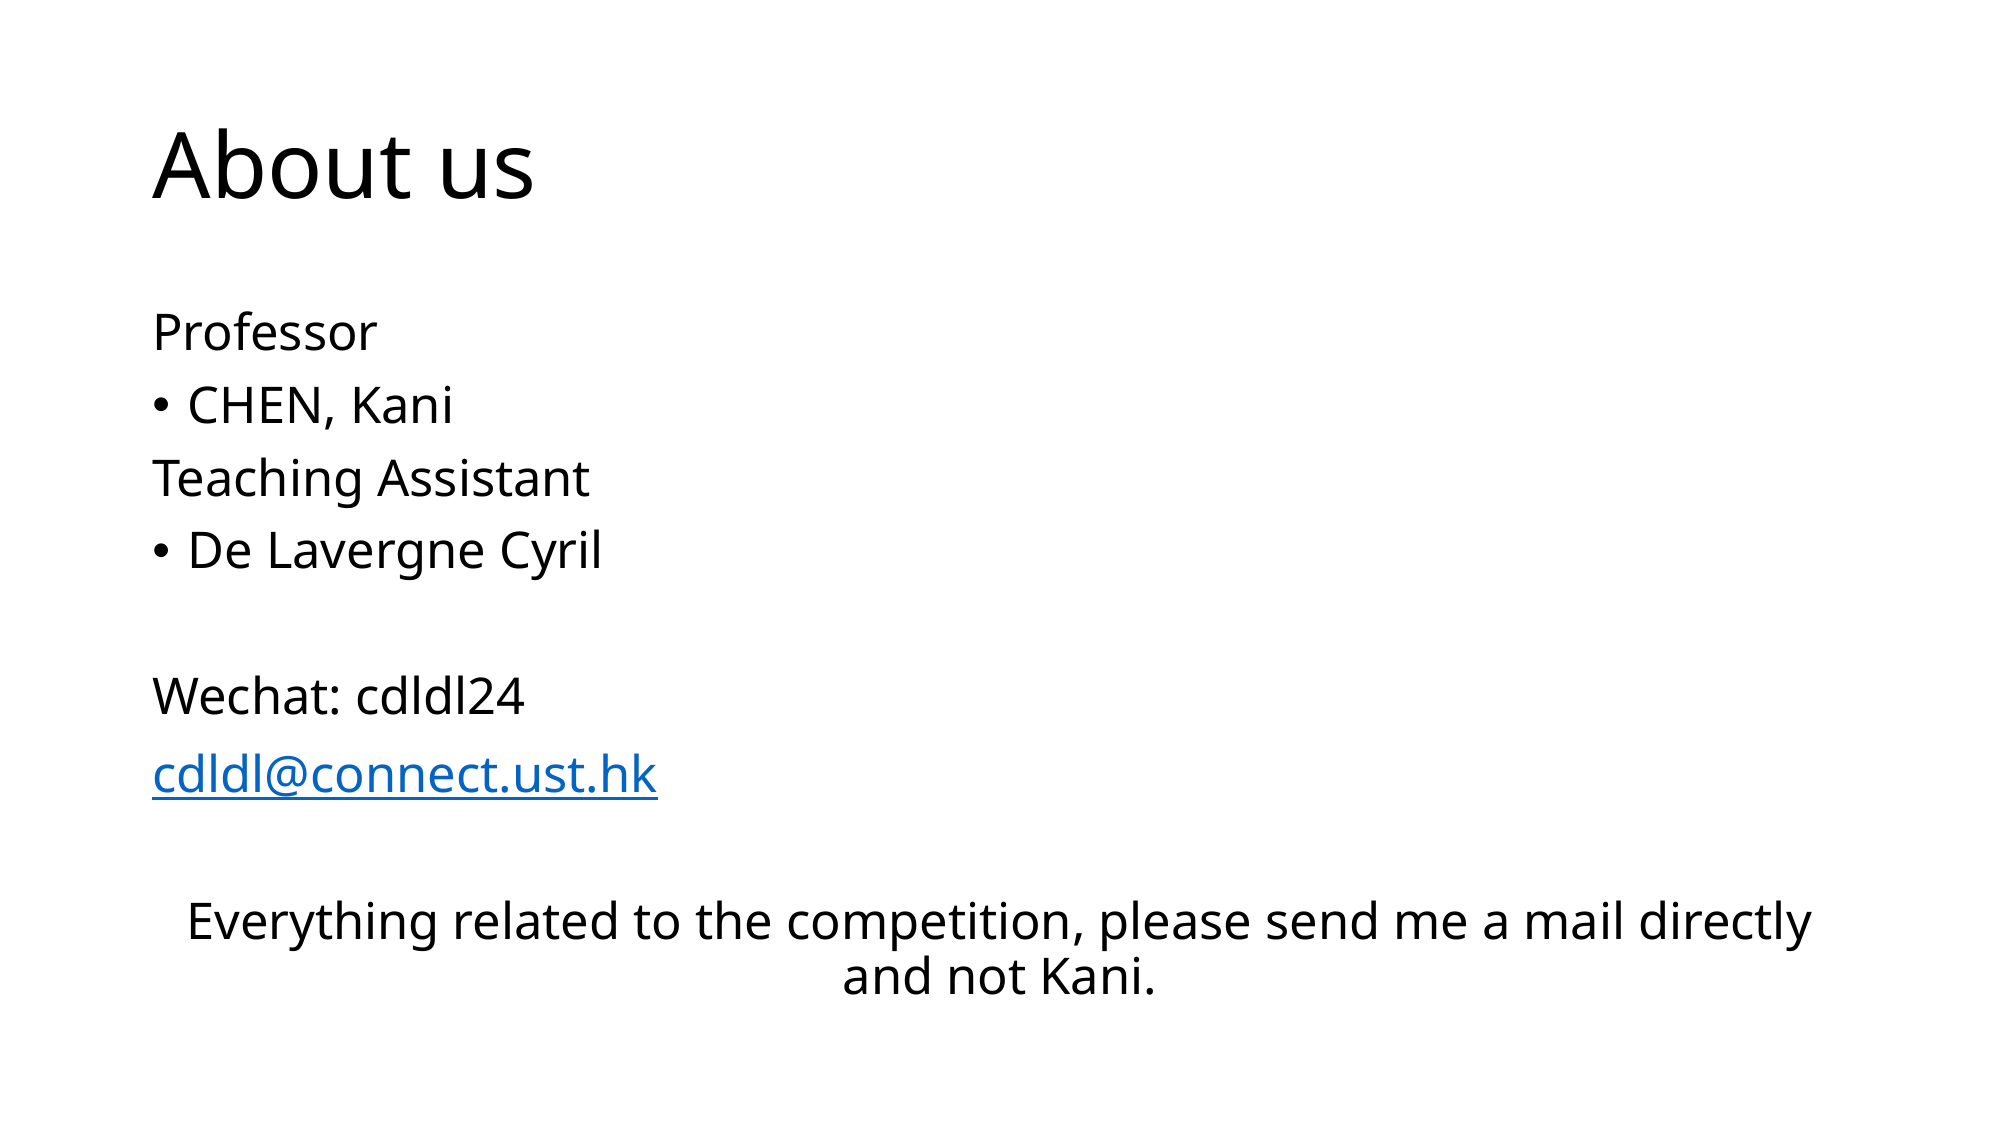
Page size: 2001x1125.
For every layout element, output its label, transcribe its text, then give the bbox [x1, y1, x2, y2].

list Professor CHEN, Kani Teaching Assistant De Lavergne Cyril Wechat: cdldl24 cdldl@connect.ust.hk Everything related to the competition, please send me a mail directly and not Kani. [137, 299, 1863, 1014]
title About us [137, 59, 1863, 278]
